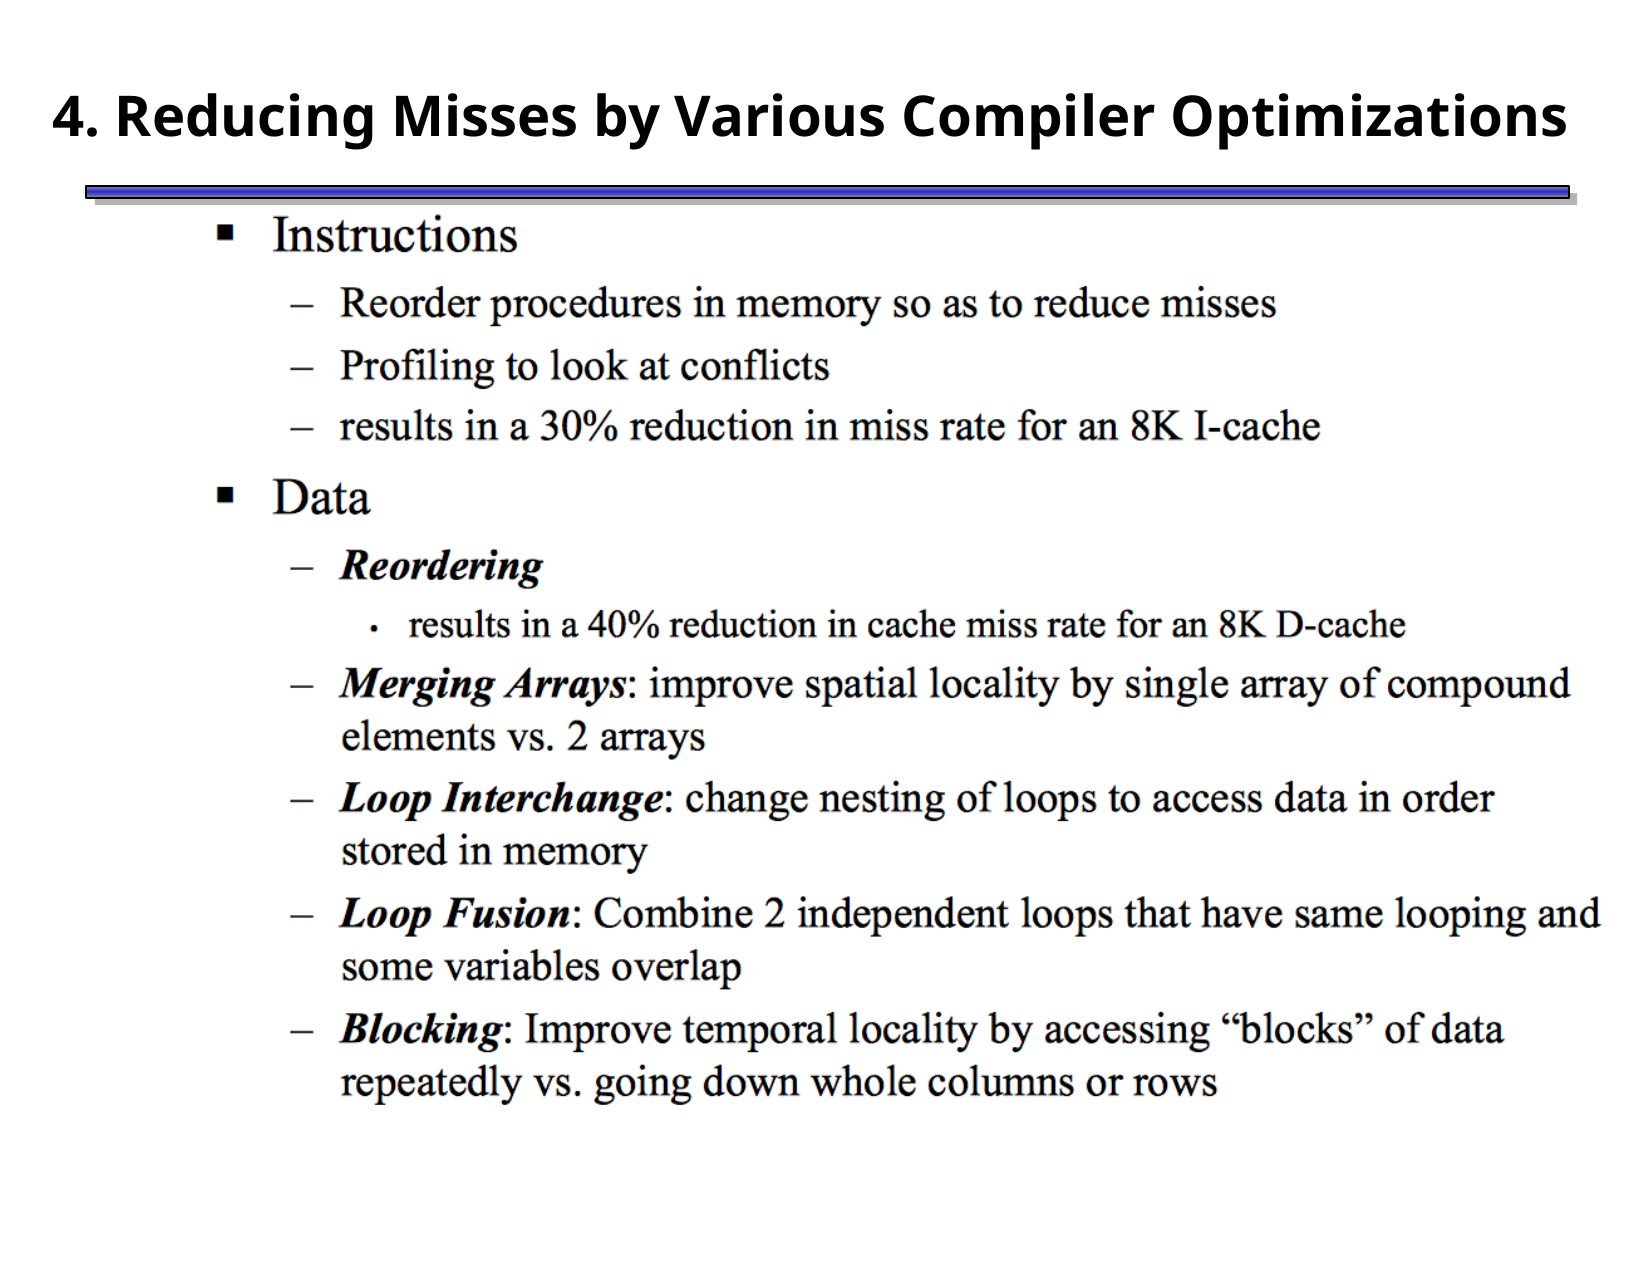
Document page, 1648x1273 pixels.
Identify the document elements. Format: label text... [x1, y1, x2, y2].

title 4. Reducing Misses by Various Compiler Optimizations [23, 79, 1612, 217]
picture [148, 212, 1648, 1154]
